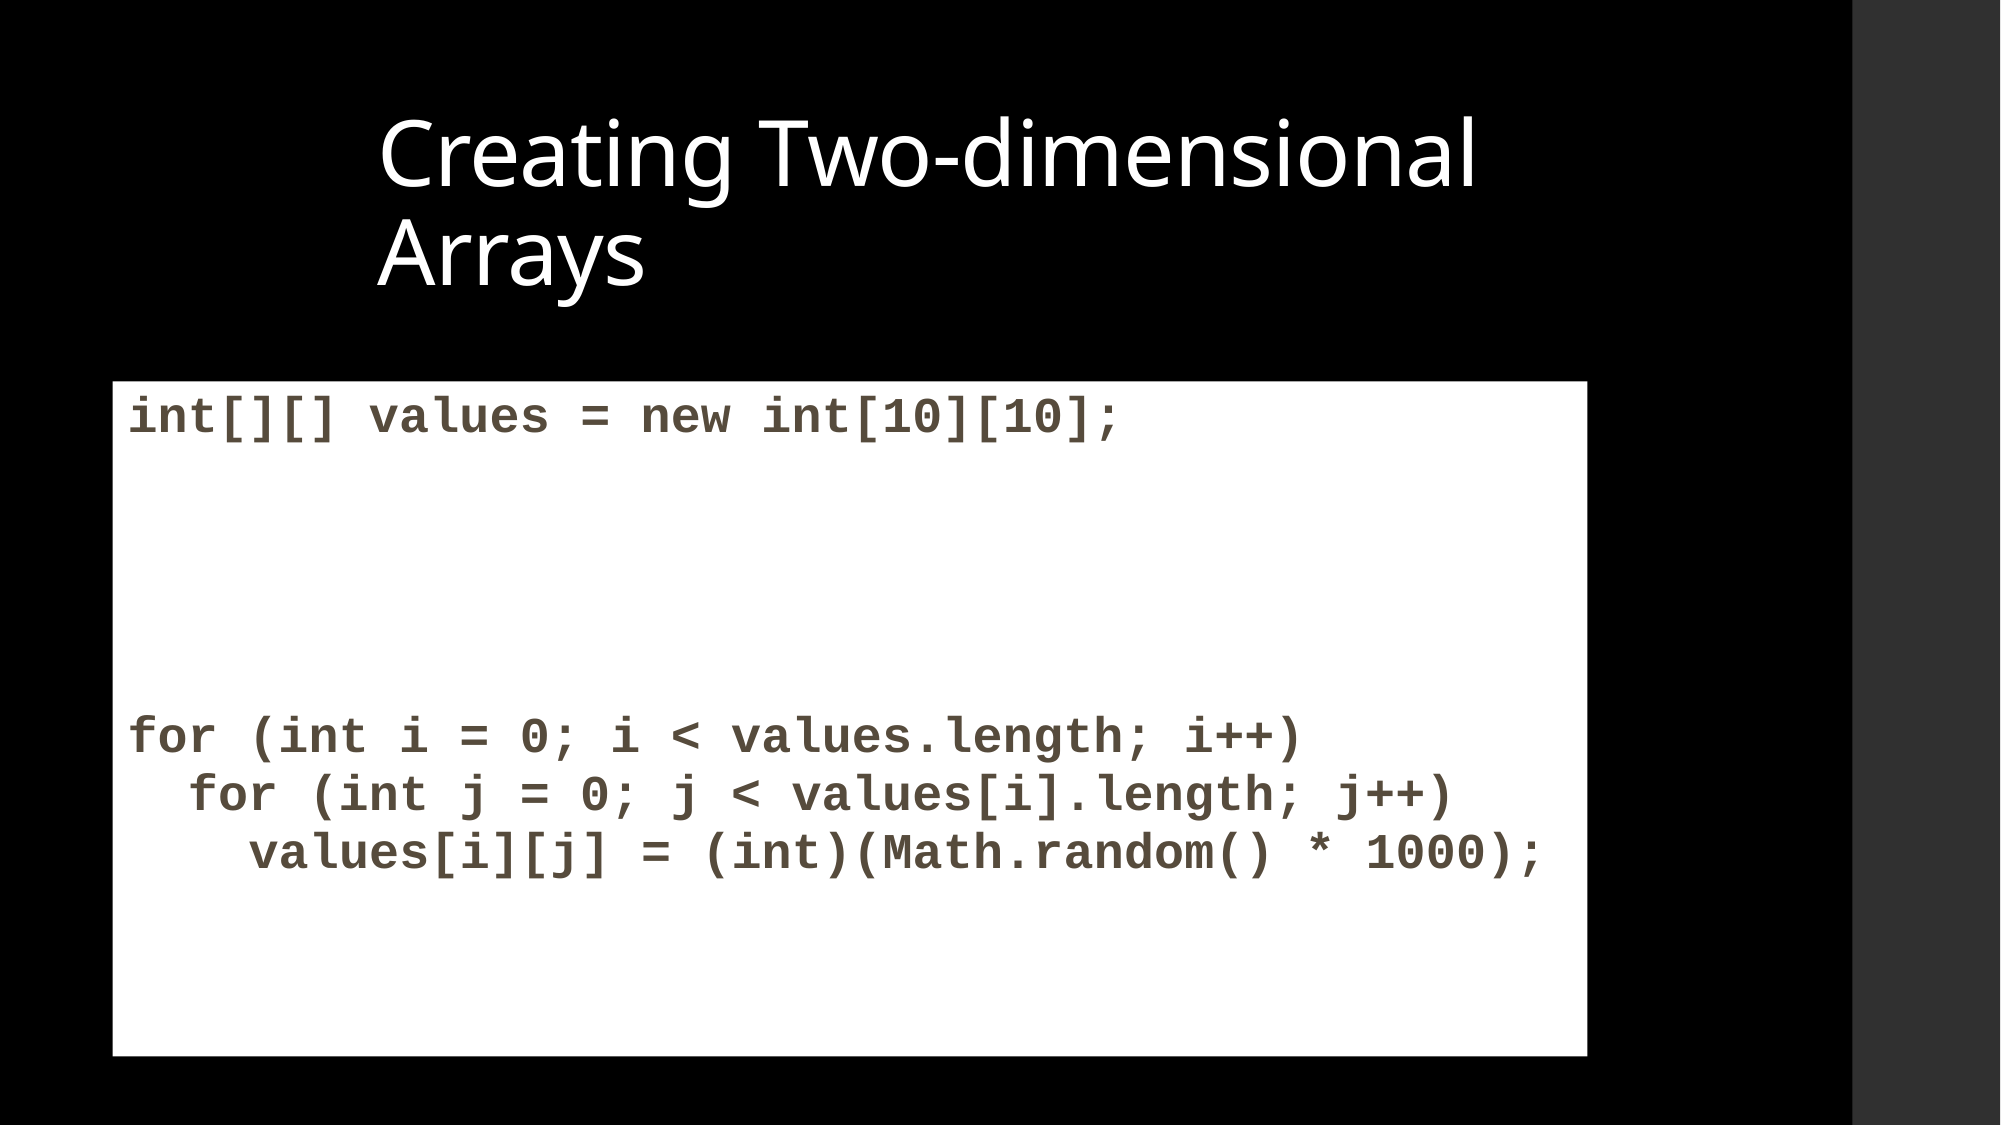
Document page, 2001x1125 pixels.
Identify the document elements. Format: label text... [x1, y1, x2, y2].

title Creating Two-dimensional Arrays [362, 24, 1675, 313]
list int[][] values = new int[10][10]; for (int i = 0; i < values.length; i++) for (int j = 0; j < values[i].length; j++) values[i][j] = (int)(Math.random() * 1000); [112, 381, 1588, 1057]
